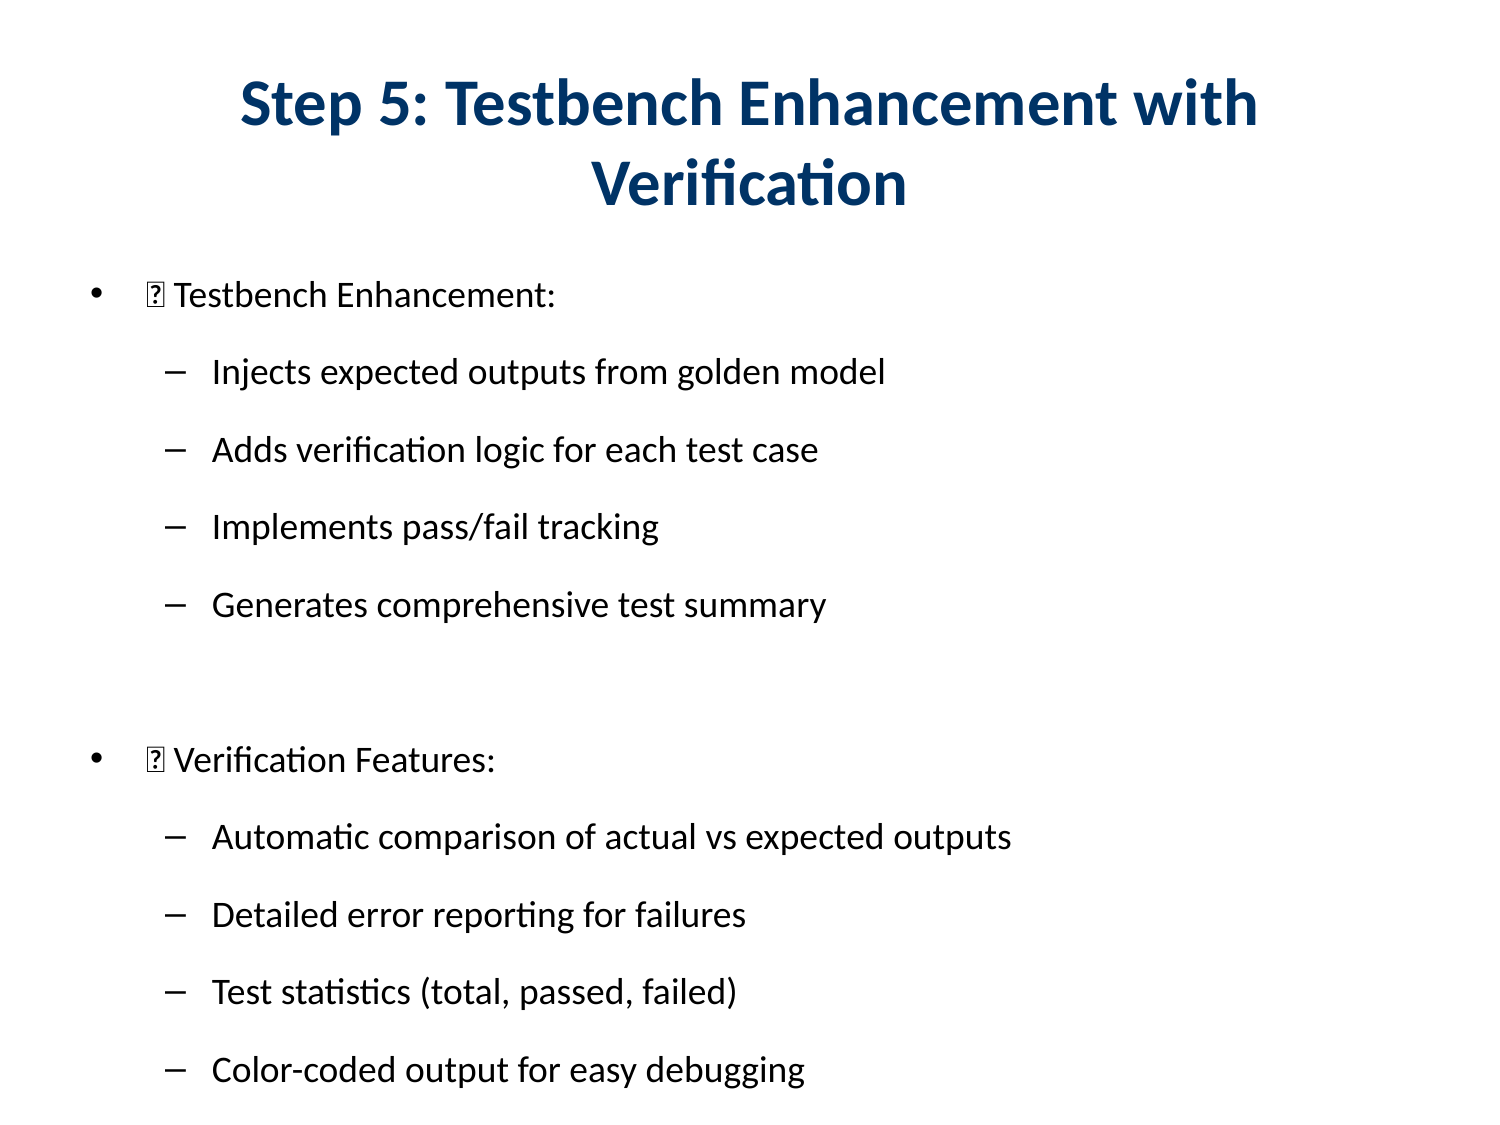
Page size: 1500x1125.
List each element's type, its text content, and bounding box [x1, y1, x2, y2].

list ✨ Testbench Enhancement: Injects expected outputs from golden model Adds verification logic for each test case Implements pass/fail tracking Generates comprehensive test summary ✅ Verification Features: Automatic comparison of actual vs expected outputs Detailed error reporting for failures Test statistics (total, passed, failed) Color-coded output for easy debugging 📄 Output: testbench_final.v Production-ready testbench with full verification [75, 262, 1425, 1005]
title Step 5: Testbench Enhancement with Verification [75, 45, 1425, 233]
